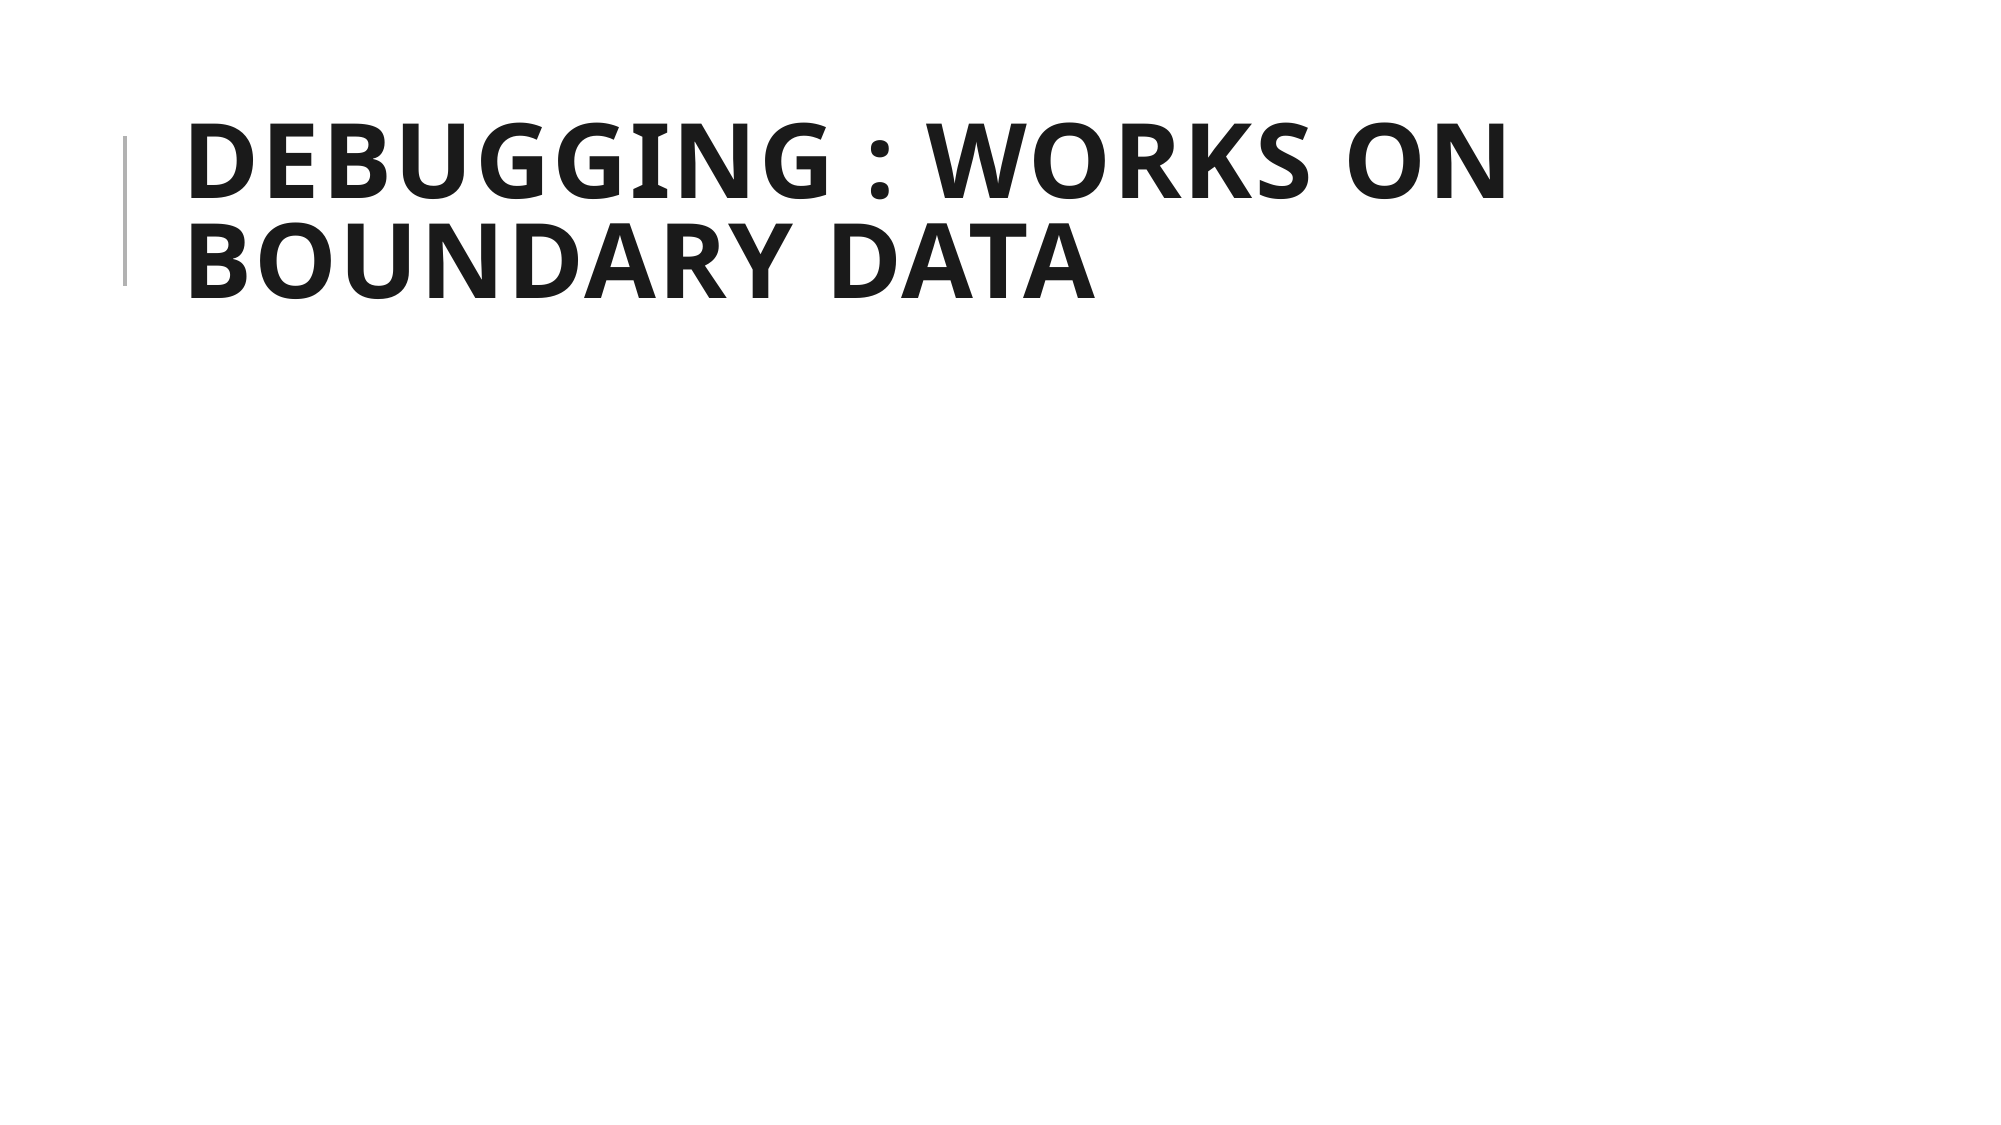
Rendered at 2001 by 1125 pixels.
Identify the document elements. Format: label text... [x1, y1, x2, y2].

title DEBUGGING : WORKS ON BOUNDARY DATA [168, 96, 1763, 342]
